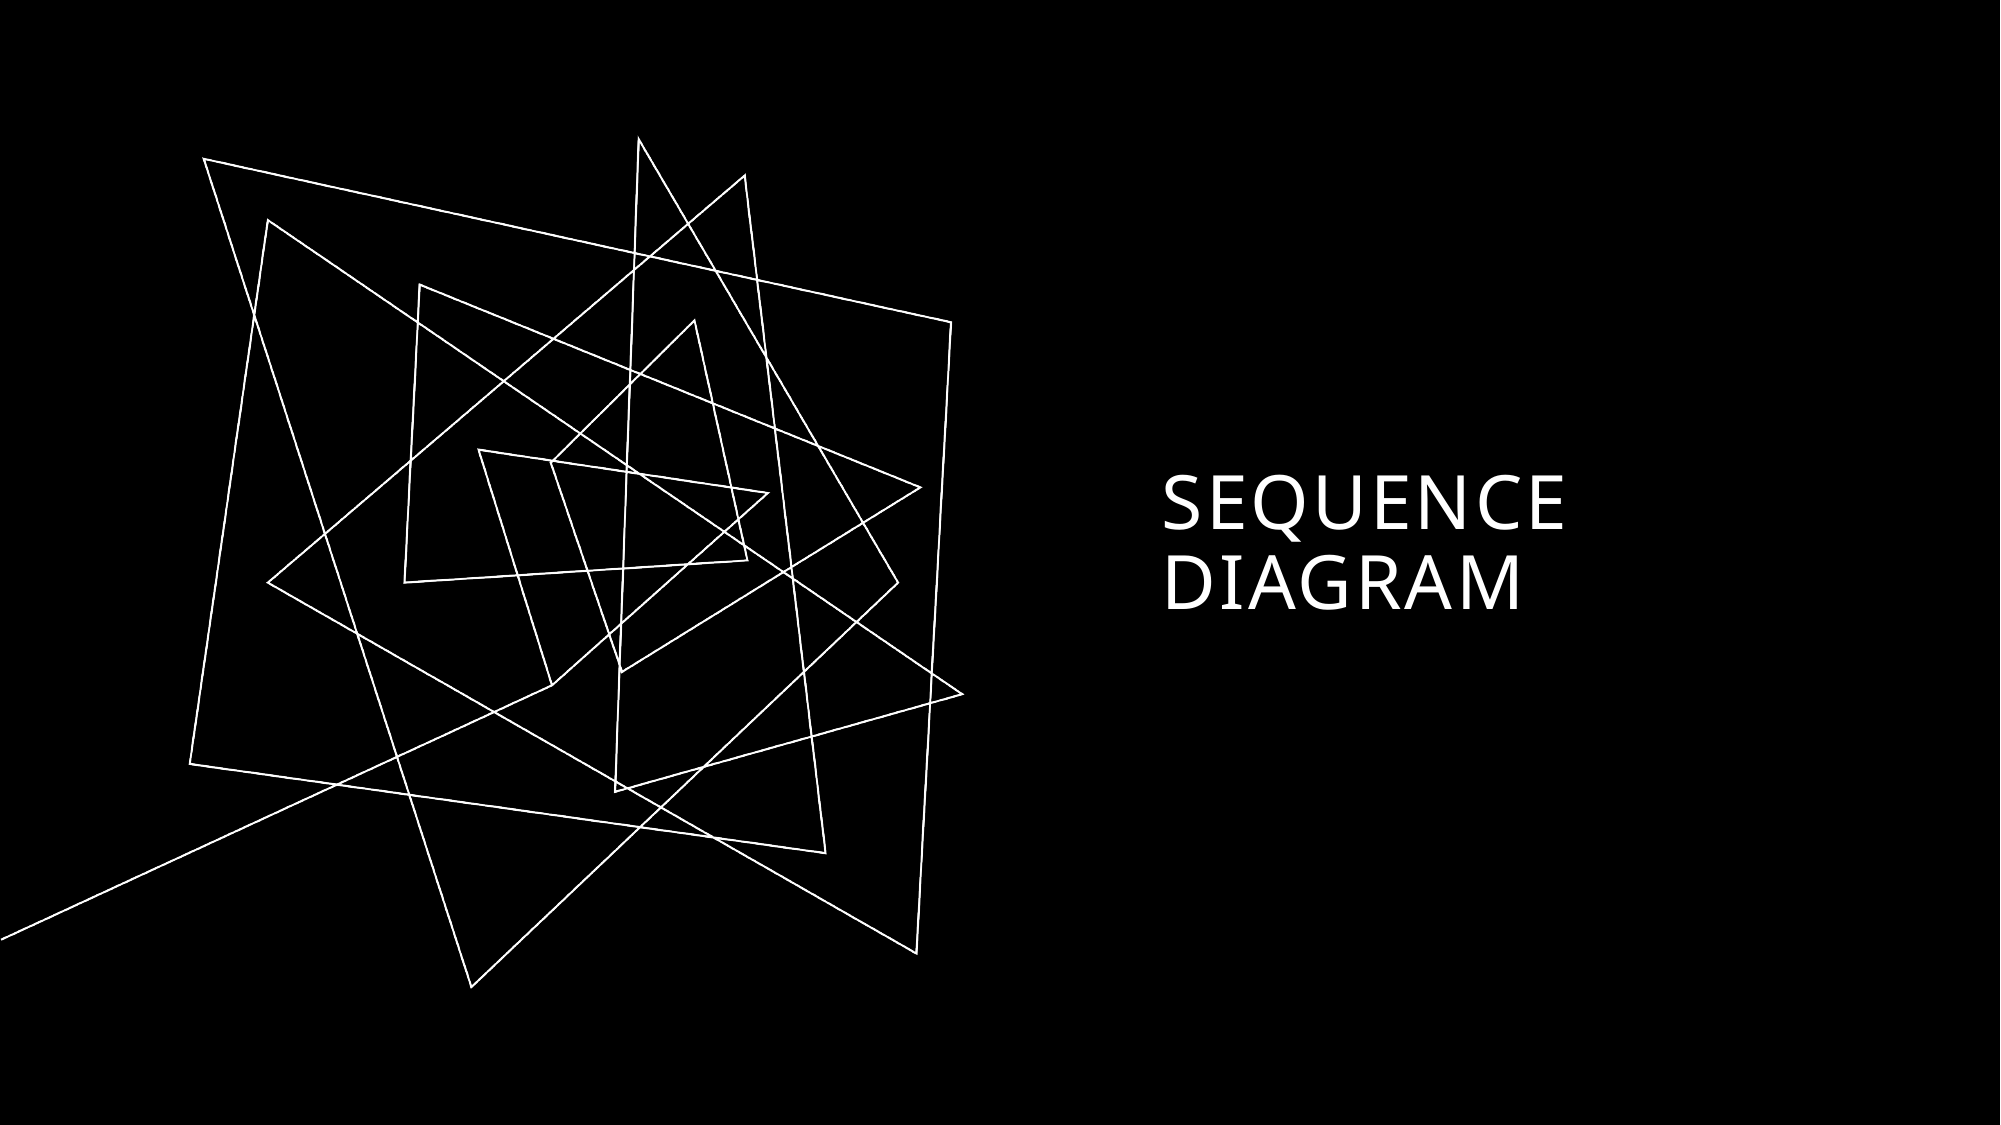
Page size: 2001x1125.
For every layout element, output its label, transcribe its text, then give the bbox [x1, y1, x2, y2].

picture [0, 135, 965, 989]
title SEQUENCE Diagram [1146, 352, 1833, 634]
